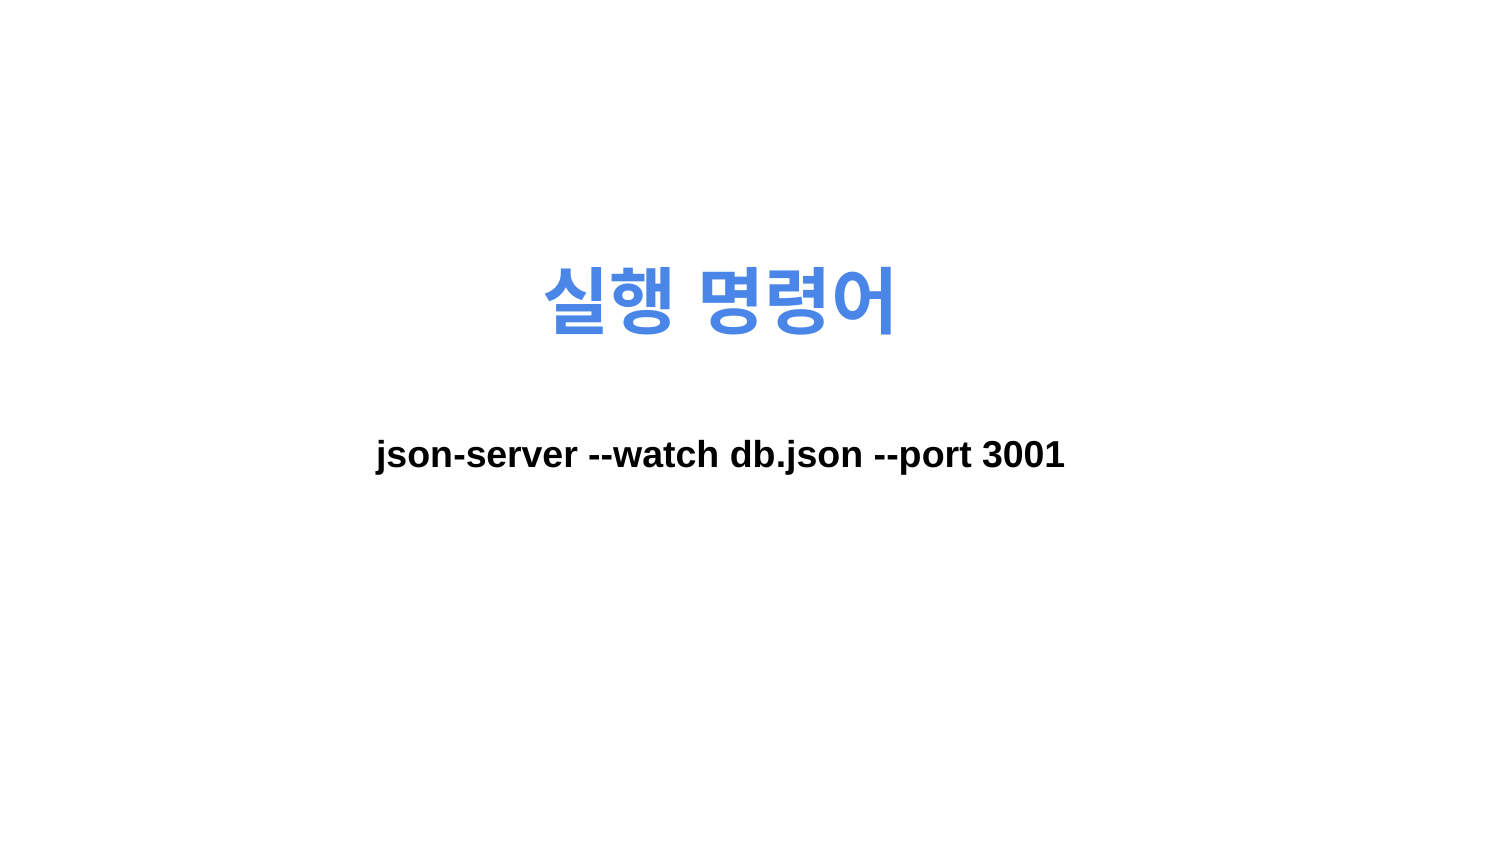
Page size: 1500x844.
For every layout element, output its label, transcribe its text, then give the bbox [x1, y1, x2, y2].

text_box 실행 명령어 json-server --watch db.json --port 3001 [288, 240, 1154, 582]
